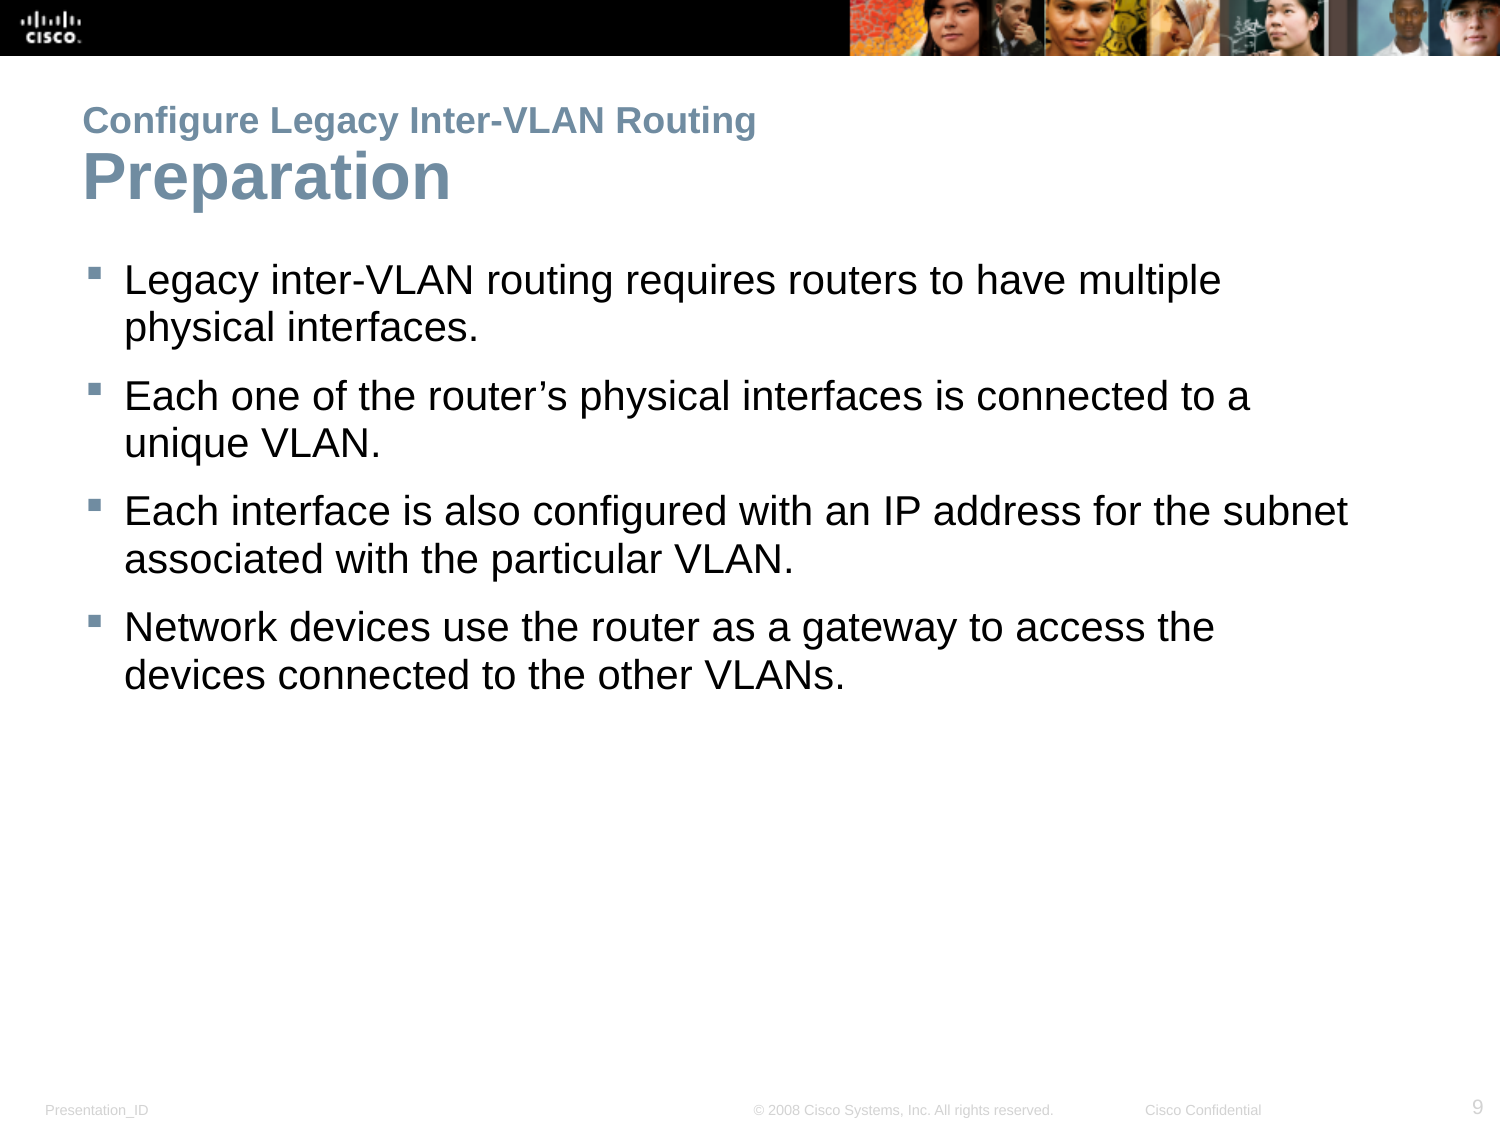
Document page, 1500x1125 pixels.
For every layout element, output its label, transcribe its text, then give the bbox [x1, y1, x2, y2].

title Configure Legacy Inter-VLAN Routing Preparation [68, 83, 1406, 222]
picture [0, 0, 1500, 56]
list Legacy inter-VLAN routing requires routers to have multiple physical interfaces. Each one of the router’s physical interfaces is connected to a unique VLAN. Each interface is also configured with an IP address for the subnet associated with the particular VLAN. Network devices use the router as a gateway to access the devices connected to the other VLANs. [71, 249, 1375, 1075]
